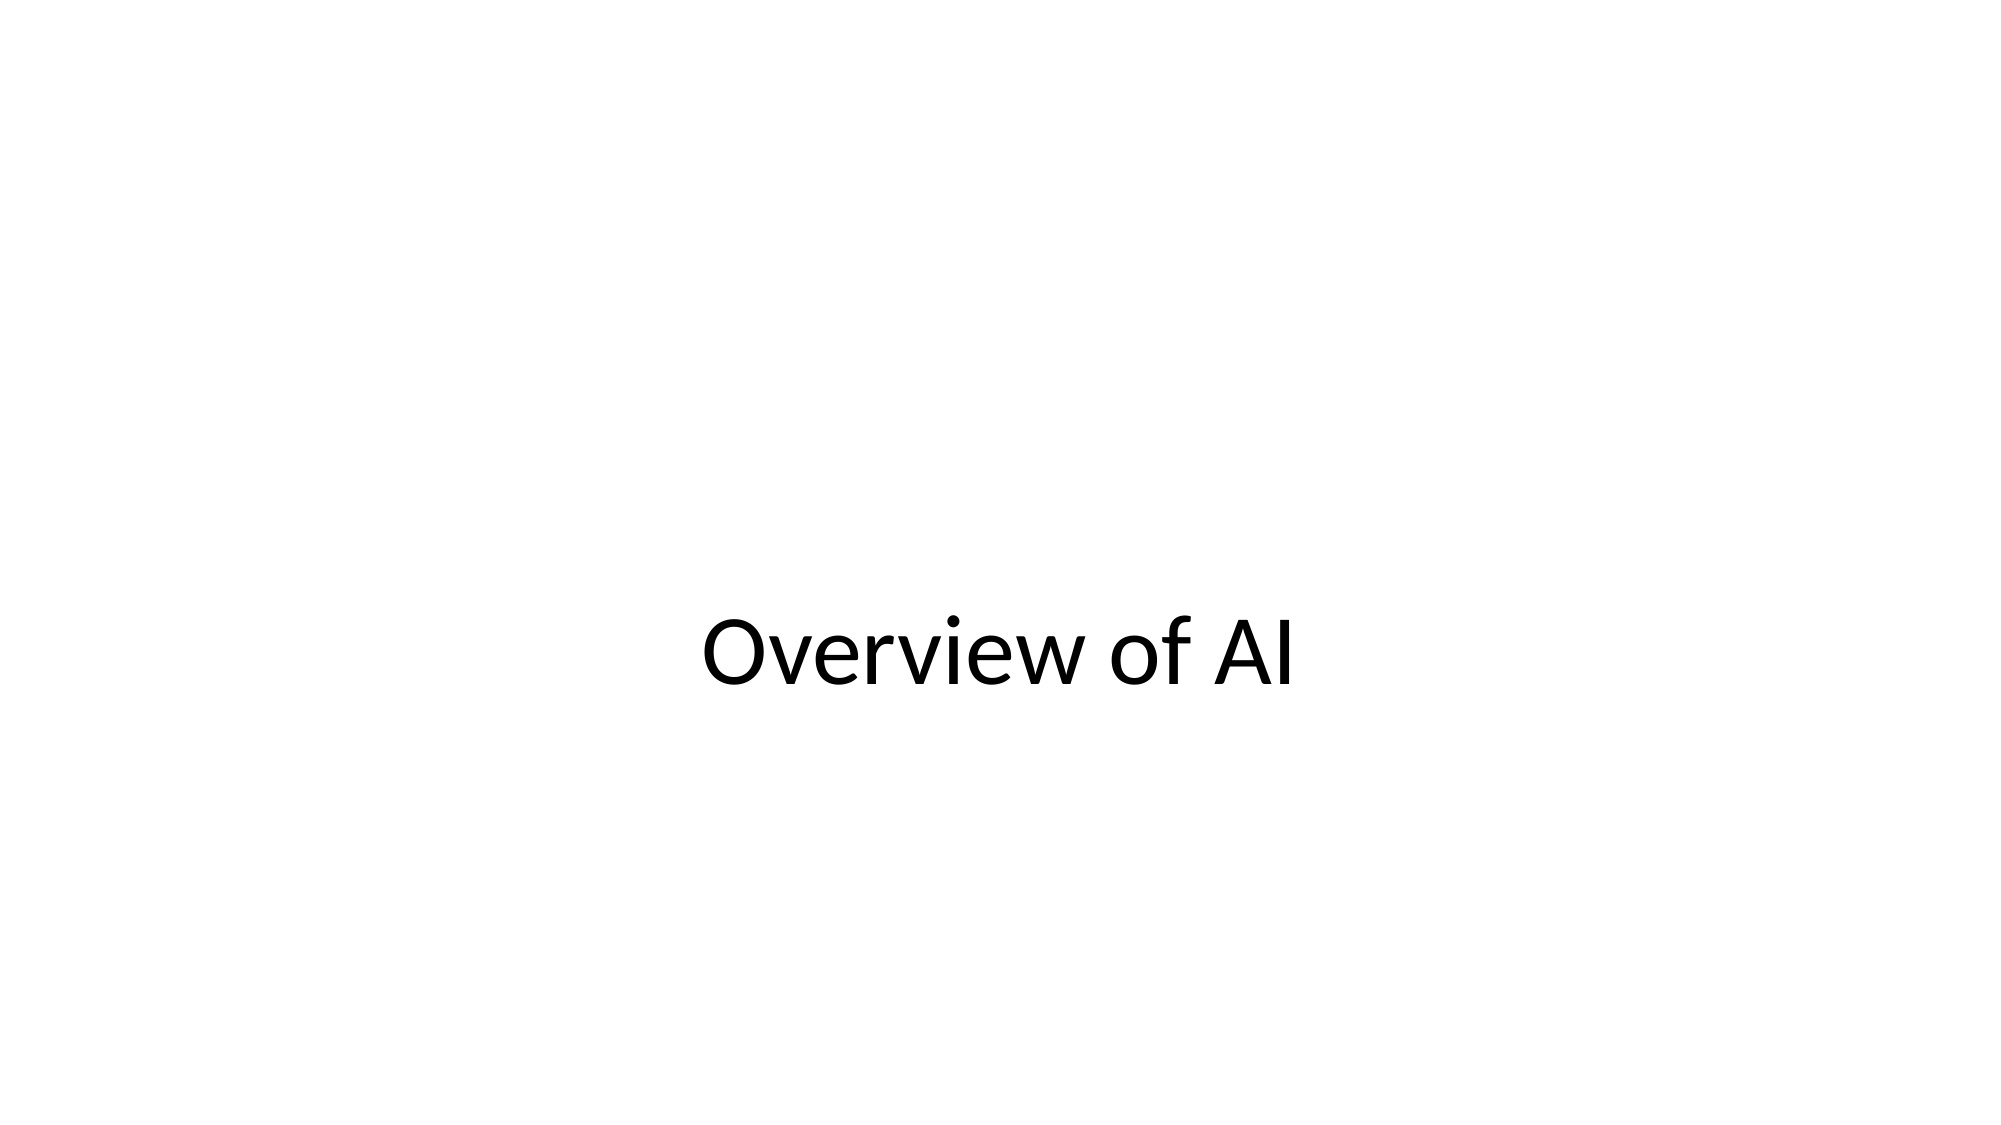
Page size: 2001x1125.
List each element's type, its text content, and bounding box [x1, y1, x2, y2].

subtitle Overview of AI [249, 590, 1750, 863]
